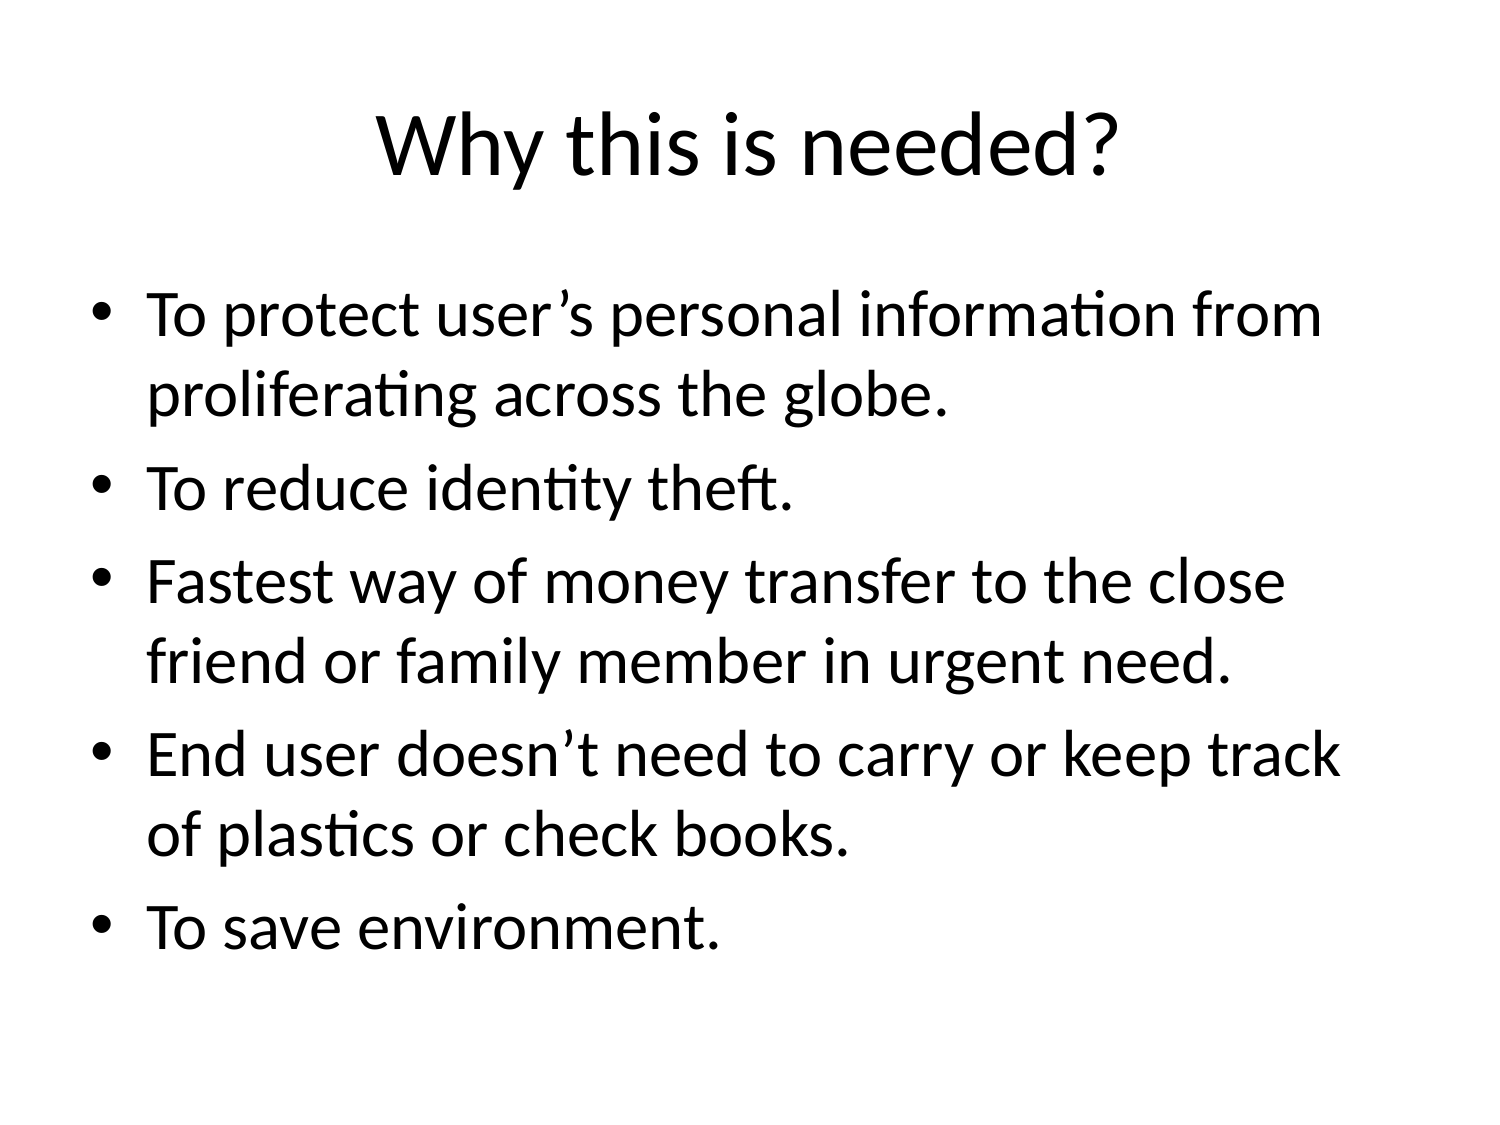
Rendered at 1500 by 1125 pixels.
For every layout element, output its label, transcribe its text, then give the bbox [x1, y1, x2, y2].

title Why this is needed? [75, 45, 1425, 233]
list To protect user’s personal information from proliferating across the globe. To reduce identity theft. Fastest way of money transfer to the close friend or family member in urgent need. End user doesn’t need to carry or keep track of plastics or check books. To save environment. [75, 262, 1425, 1005]
